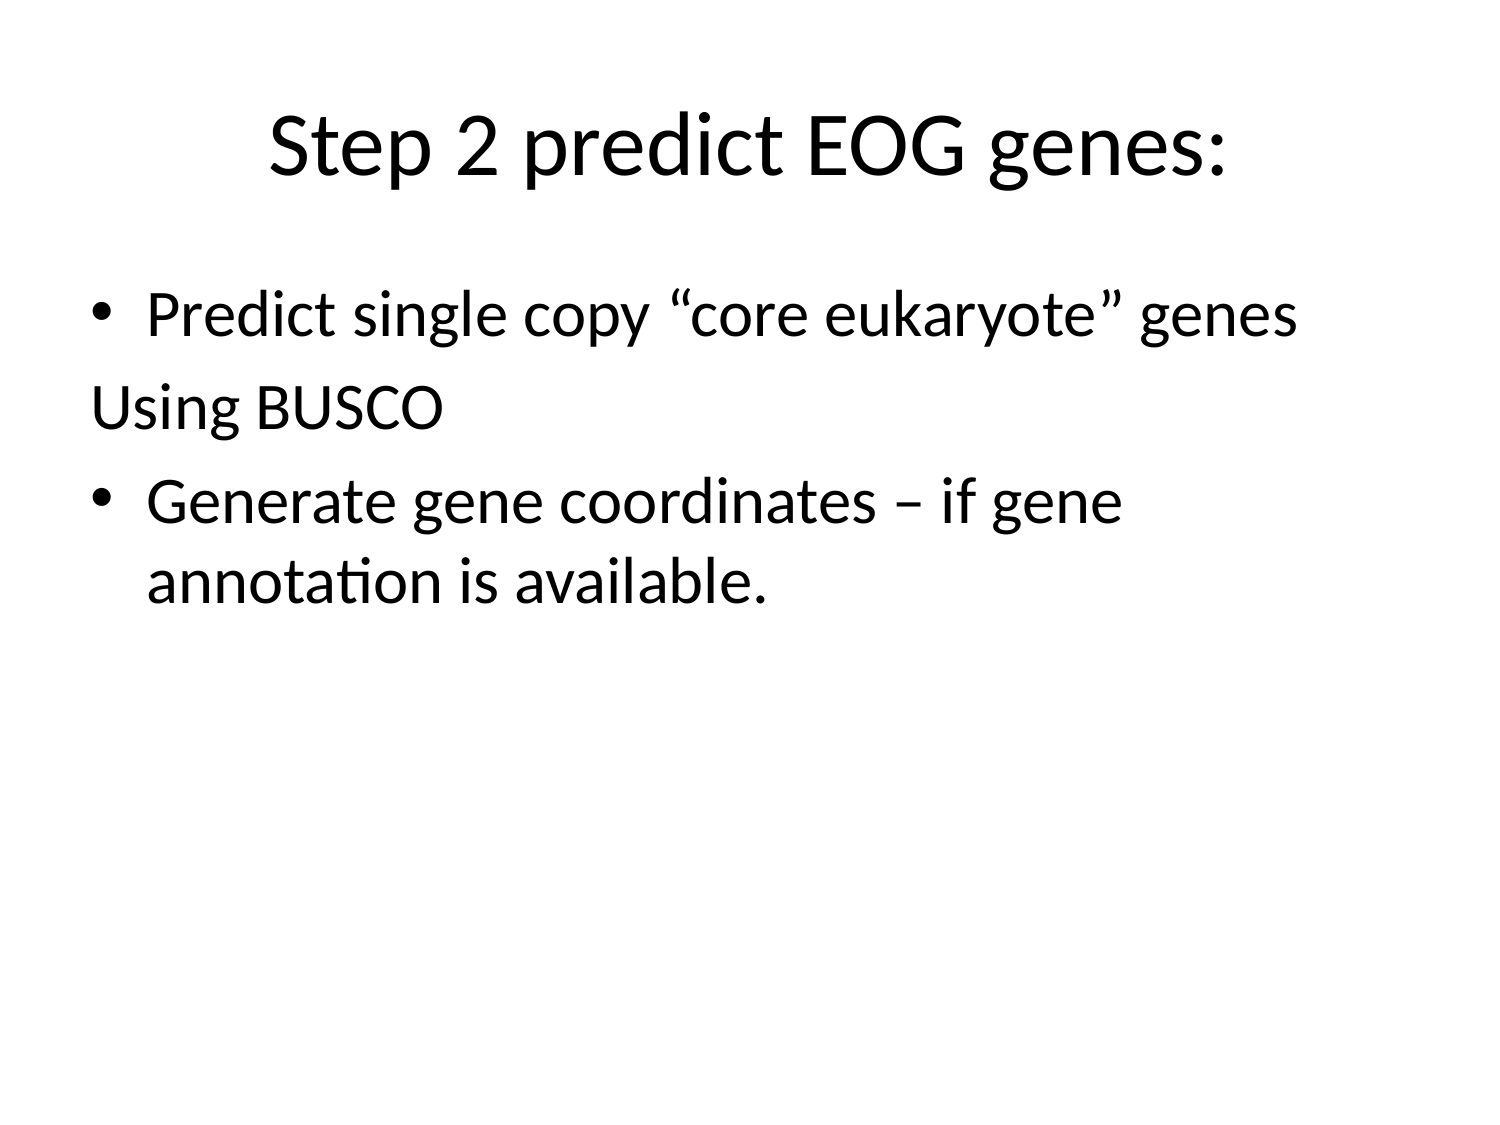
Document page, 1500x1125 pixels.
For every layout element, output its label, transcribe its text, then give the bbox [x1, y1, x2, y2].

list Predict single copy “core eukaryote” genes Using BUSCO Generate gene coordinates – if gene annotation is available. [75, 262, 1425, 1005]
title Step 2 predict EOG genes: [75, 45, 1425, 233]
